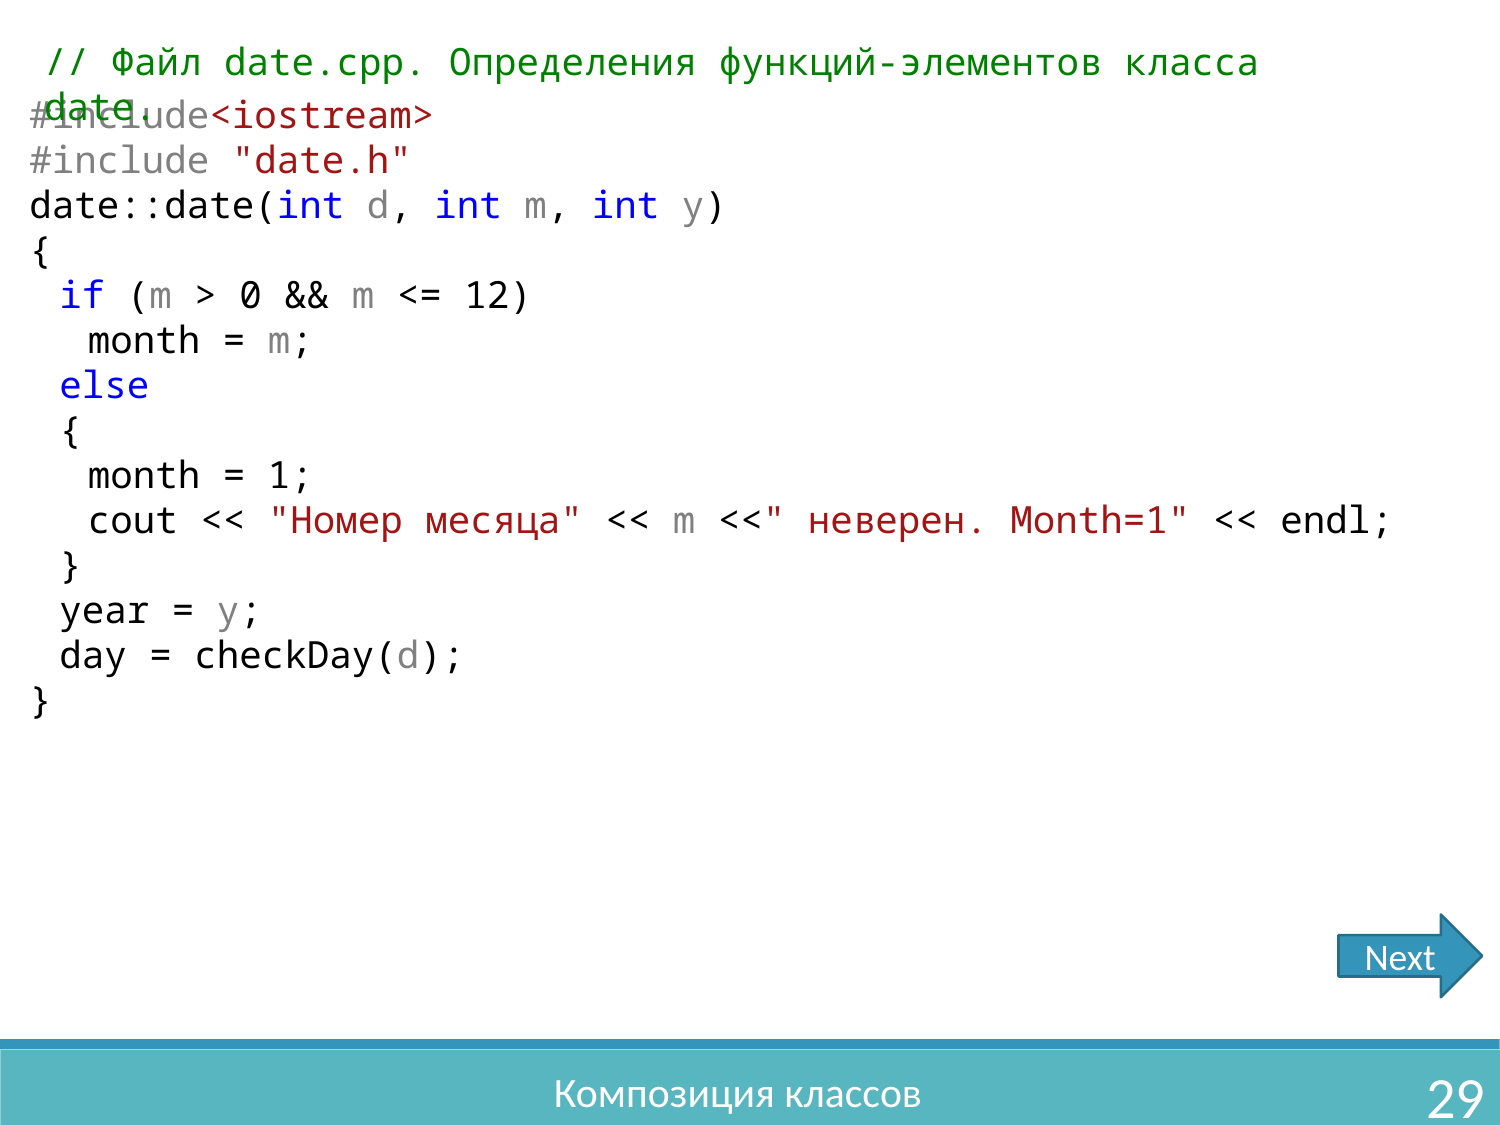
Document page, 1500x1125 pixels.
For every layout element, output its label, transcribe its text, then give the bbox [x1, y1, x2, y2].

text_box Композиция классов [419, 1065, 1058, 1116]
slide_number 29 [1338, 1065, 1500, 1125]
text_box Next [1337, 913, 1484, 999]
text_box #include<iostream> #include "date.h" date::date(int d, int m, int y) { if (m > 0 && m <= 12) month = m; else { month = 1; cout << "Номер месяца" << m <<" неверен. Month=1" << endl; } year = y; day = checkDay(d); } [29, 91, 1471, 722]
text_box // Файл date.cpp. Определения функций-элементов класса date. [29, 30, 1353, 136]
